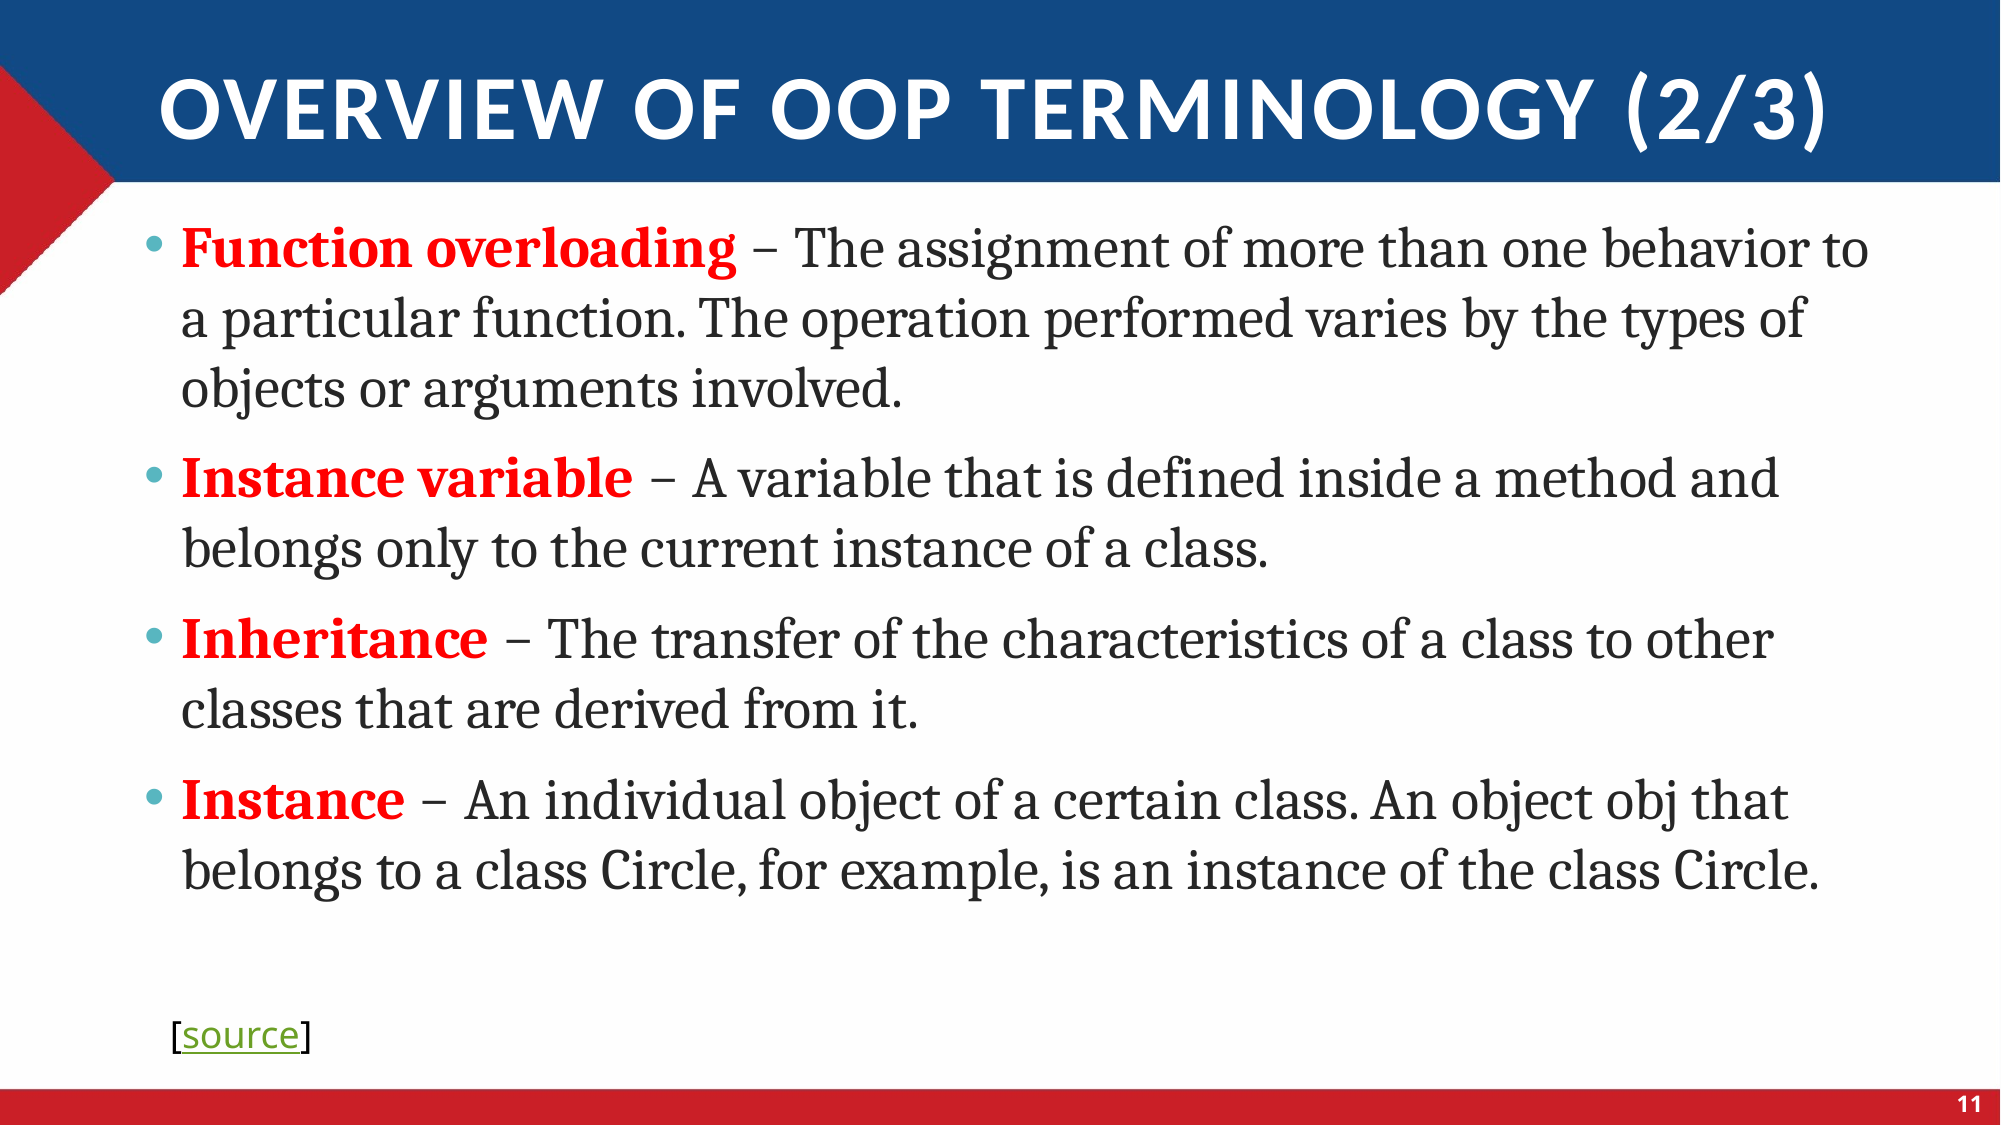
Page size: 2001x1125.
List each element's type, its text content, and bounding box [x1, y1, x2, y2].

text_box [source] [155, 1003, 327, 1070]
title Overview of OOP terminology (2/3) [127, 45, 1890, 176]
picture [0, 0, 2001, 1125]
list Function overloading − The assignment of more than one behavior to a particular function. The operation performed varies by the types of objects or arguments involved. Instance variable − A variable that is defined inside a method and belongs only to the current instance of a class. Inheritance − The transfer of the characteristics of a class to other classes that are derived from it. Instance − An individual object of a certain class. An object obj that belongs to a class Circle, for example, is an instance of the class Circle. [129, 201, 1888, 992]
slide_number 11 [1939, 1085, 2000, 1125]
